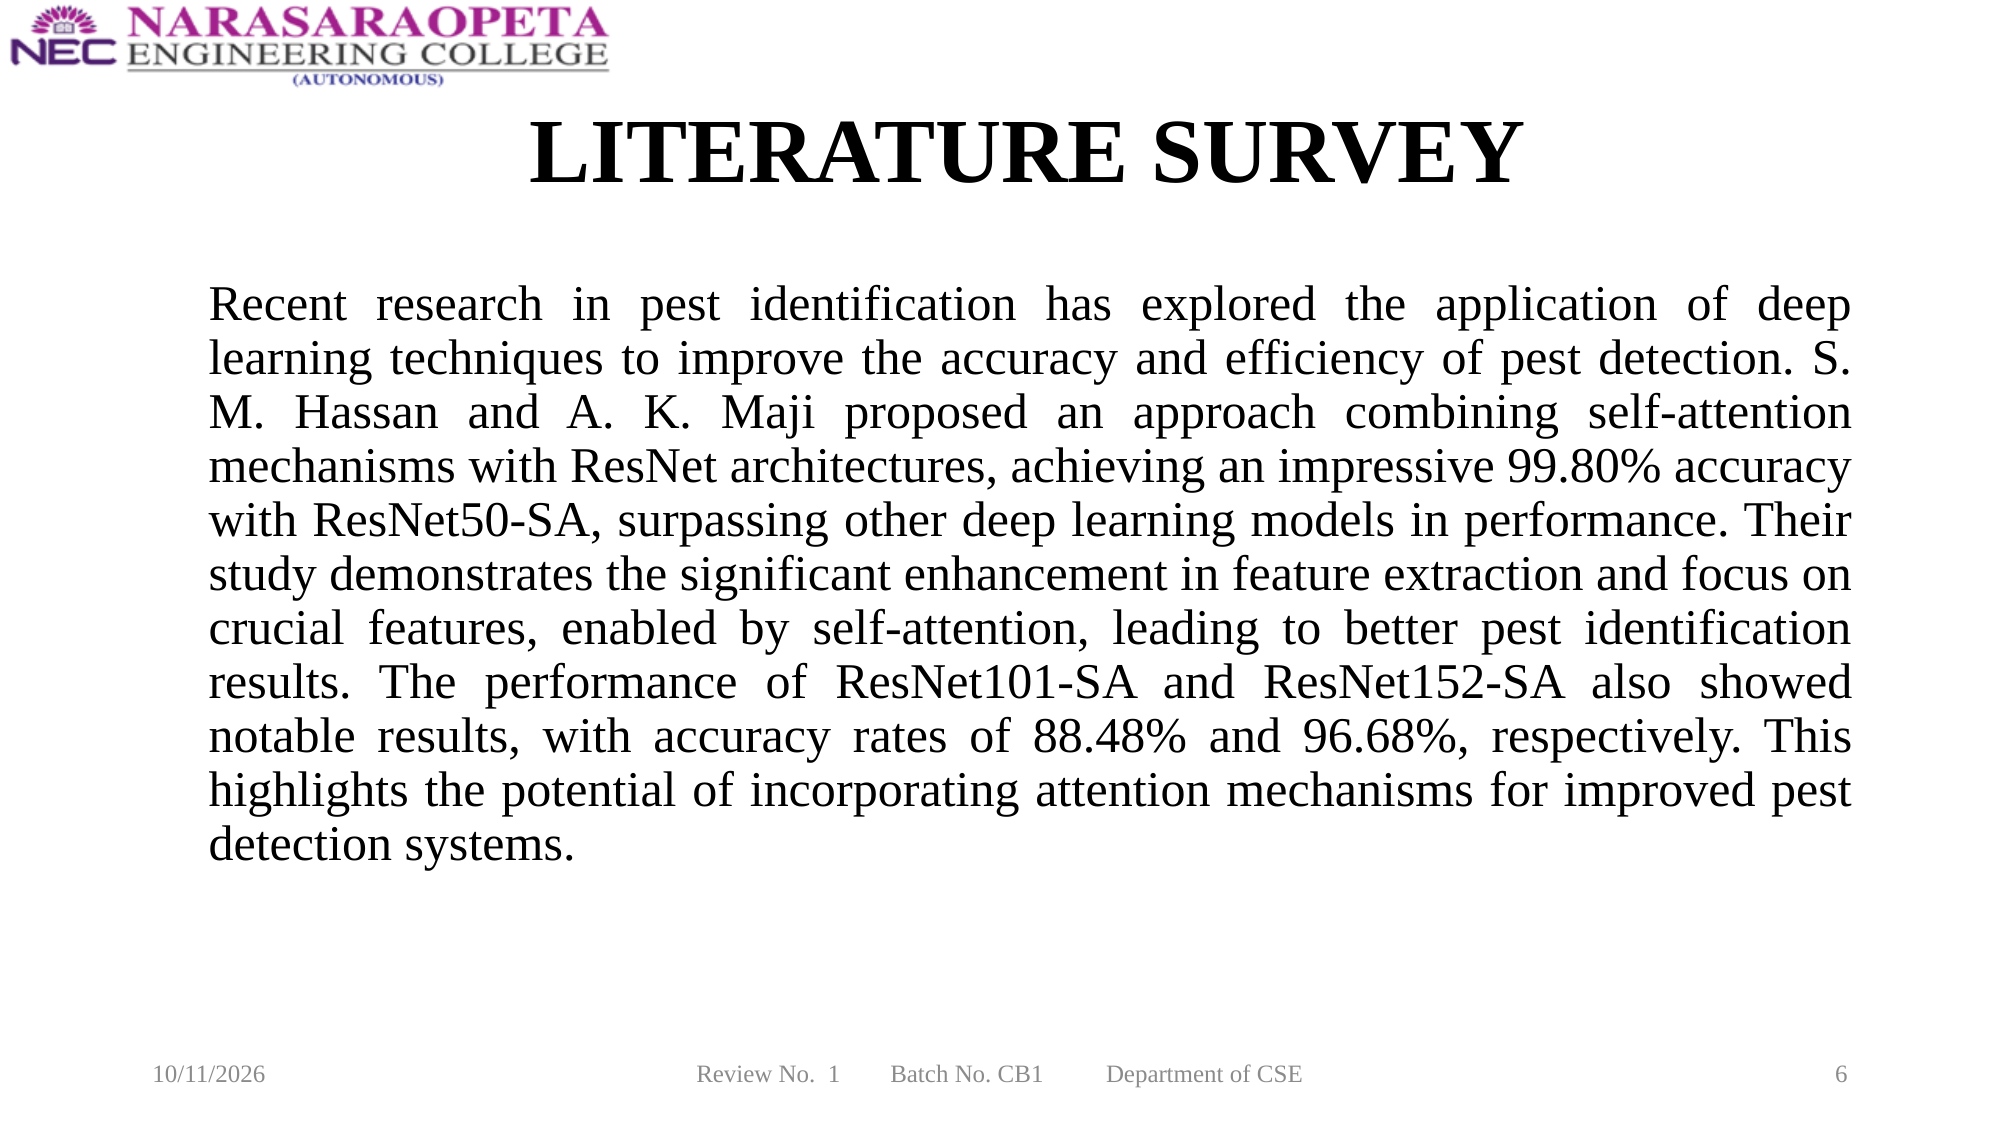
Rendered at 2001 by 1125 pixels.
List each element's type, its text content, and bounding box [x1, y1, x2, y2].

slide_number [137, 1042, 588, 1103]
footer Review No. 1 Batch No. CB1 Department of CSE [662, 1042, 1338, 1103]
slide_number 6 [1412, 1042, 1863, 1103]
text_box Recent research in pest identification has explored the application of deep learning techniques to improve the accuracy and efficiency of pest detection. S. M. Hassan and A. K. Maji proposed an approach combining self-attention mechanisms with ResNet architectures, achieving an impressive 99.80% accuracy with ResNet50-SA, surpassing other deep learning models in performance. Their study demonstrates the significant enhancement in feature extraction and focus on crucial features, enabled by self-attention, leading to better pest identification results. The performance of ResNet101-SA and ResNet152-SA also showed notable results, with accuracy rates of 88.48% and 96.68%, respectively. This highlights the potential of incorporating attention mechanisms for improved pest detection systems. [193, 269, 1869, 984]
picture [0, 0, 1280, 719]
title LITERATURE SURVEY [193, 59, 1863, 245]
text_box [162, 324, 1888, 1039]
